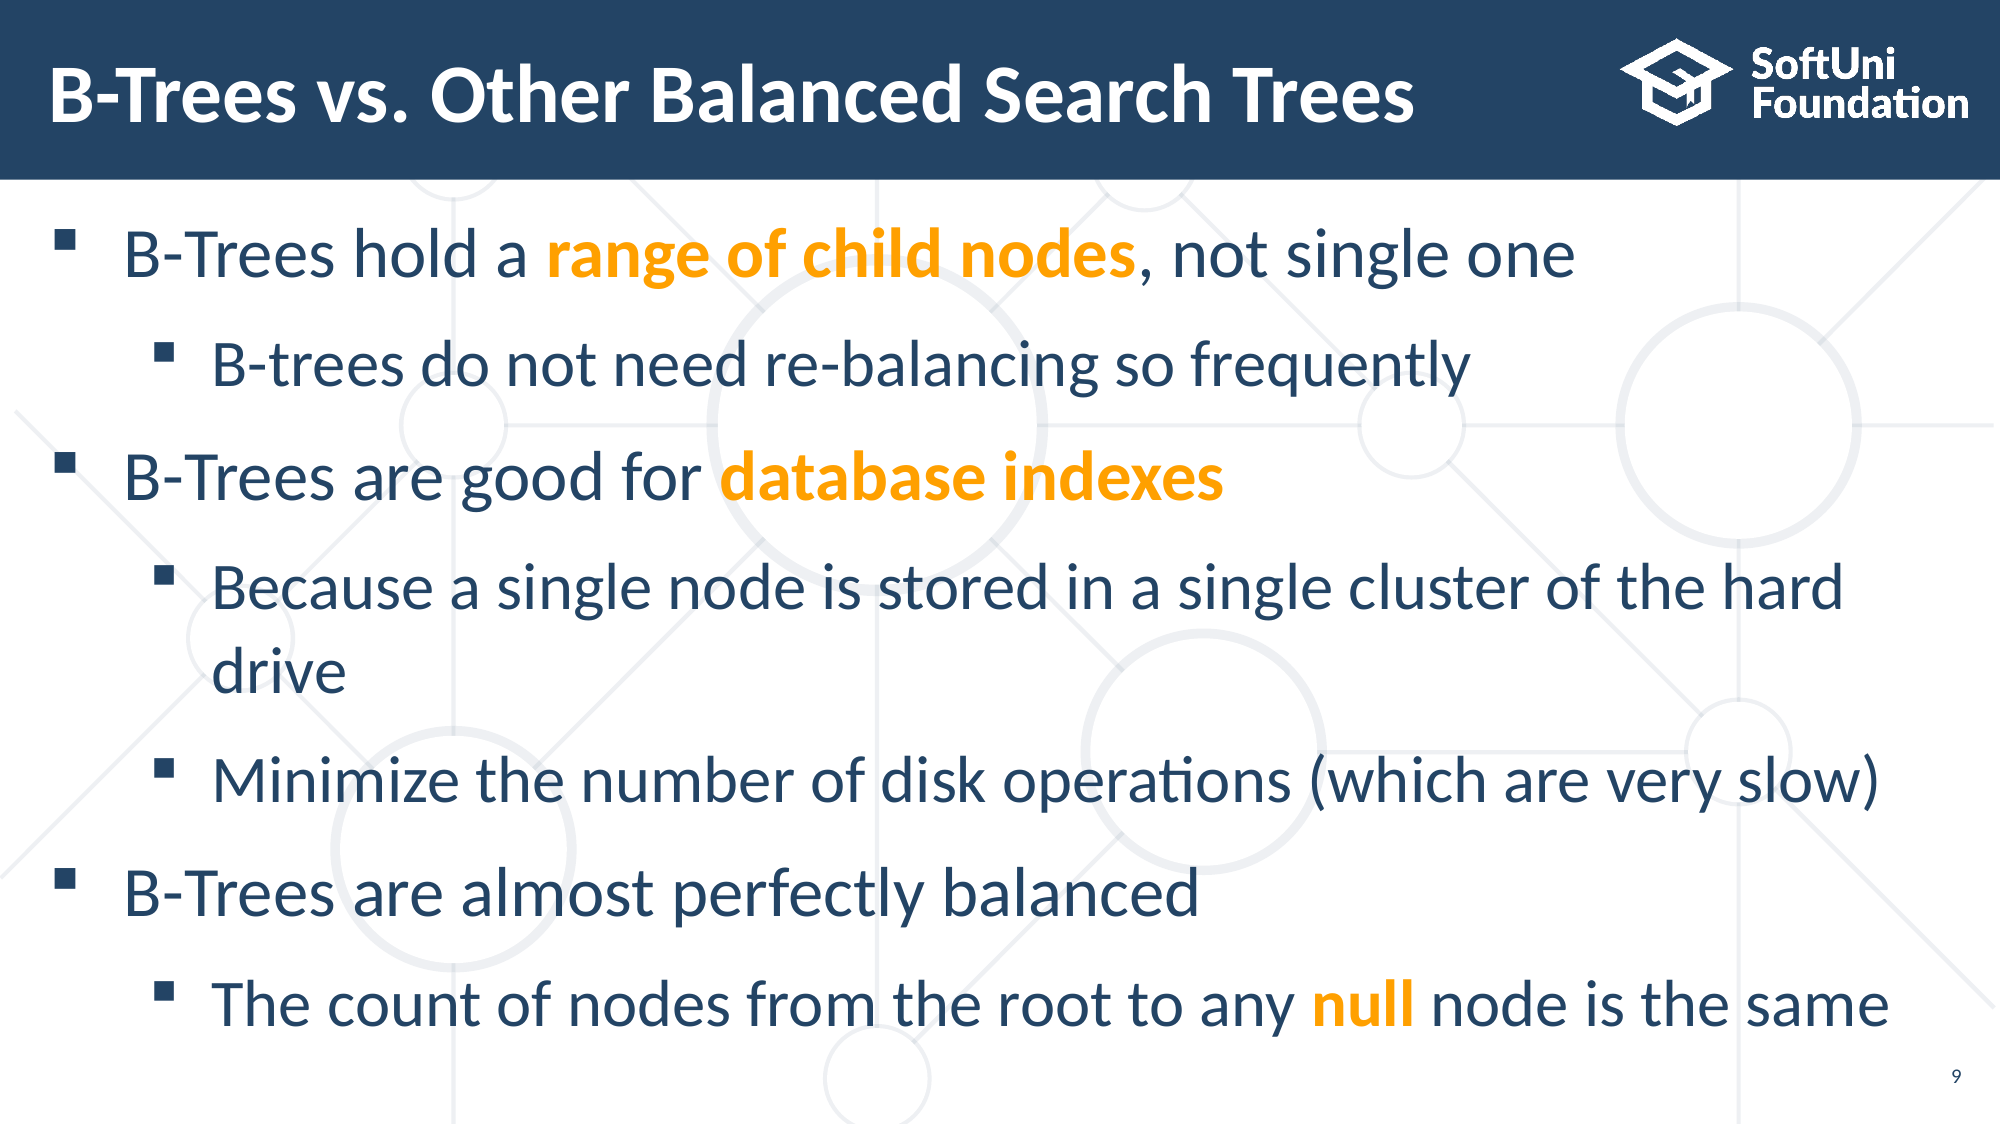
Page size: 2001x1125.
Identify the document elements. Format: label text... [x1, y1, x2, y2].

picture [1619, 38, 1968, 126]
slide_number 9 [1897, 1049, 1968, 1101]
list B-Trees hold a range of child nodes, not single one B-trees do not need re-balancing so frequently B-Trees are good for database indexes Because a single node is stored in a single cluster of the hard drive Minimize the number of disk operations (which are very slow) B-Trees are almost perfectly balanced The count of nodes from the root to any null node is the same [31, 196, 1970, 1050]
title B-Trees vs. Other Balanced Search Trees [31, 16, 1591, 162]
